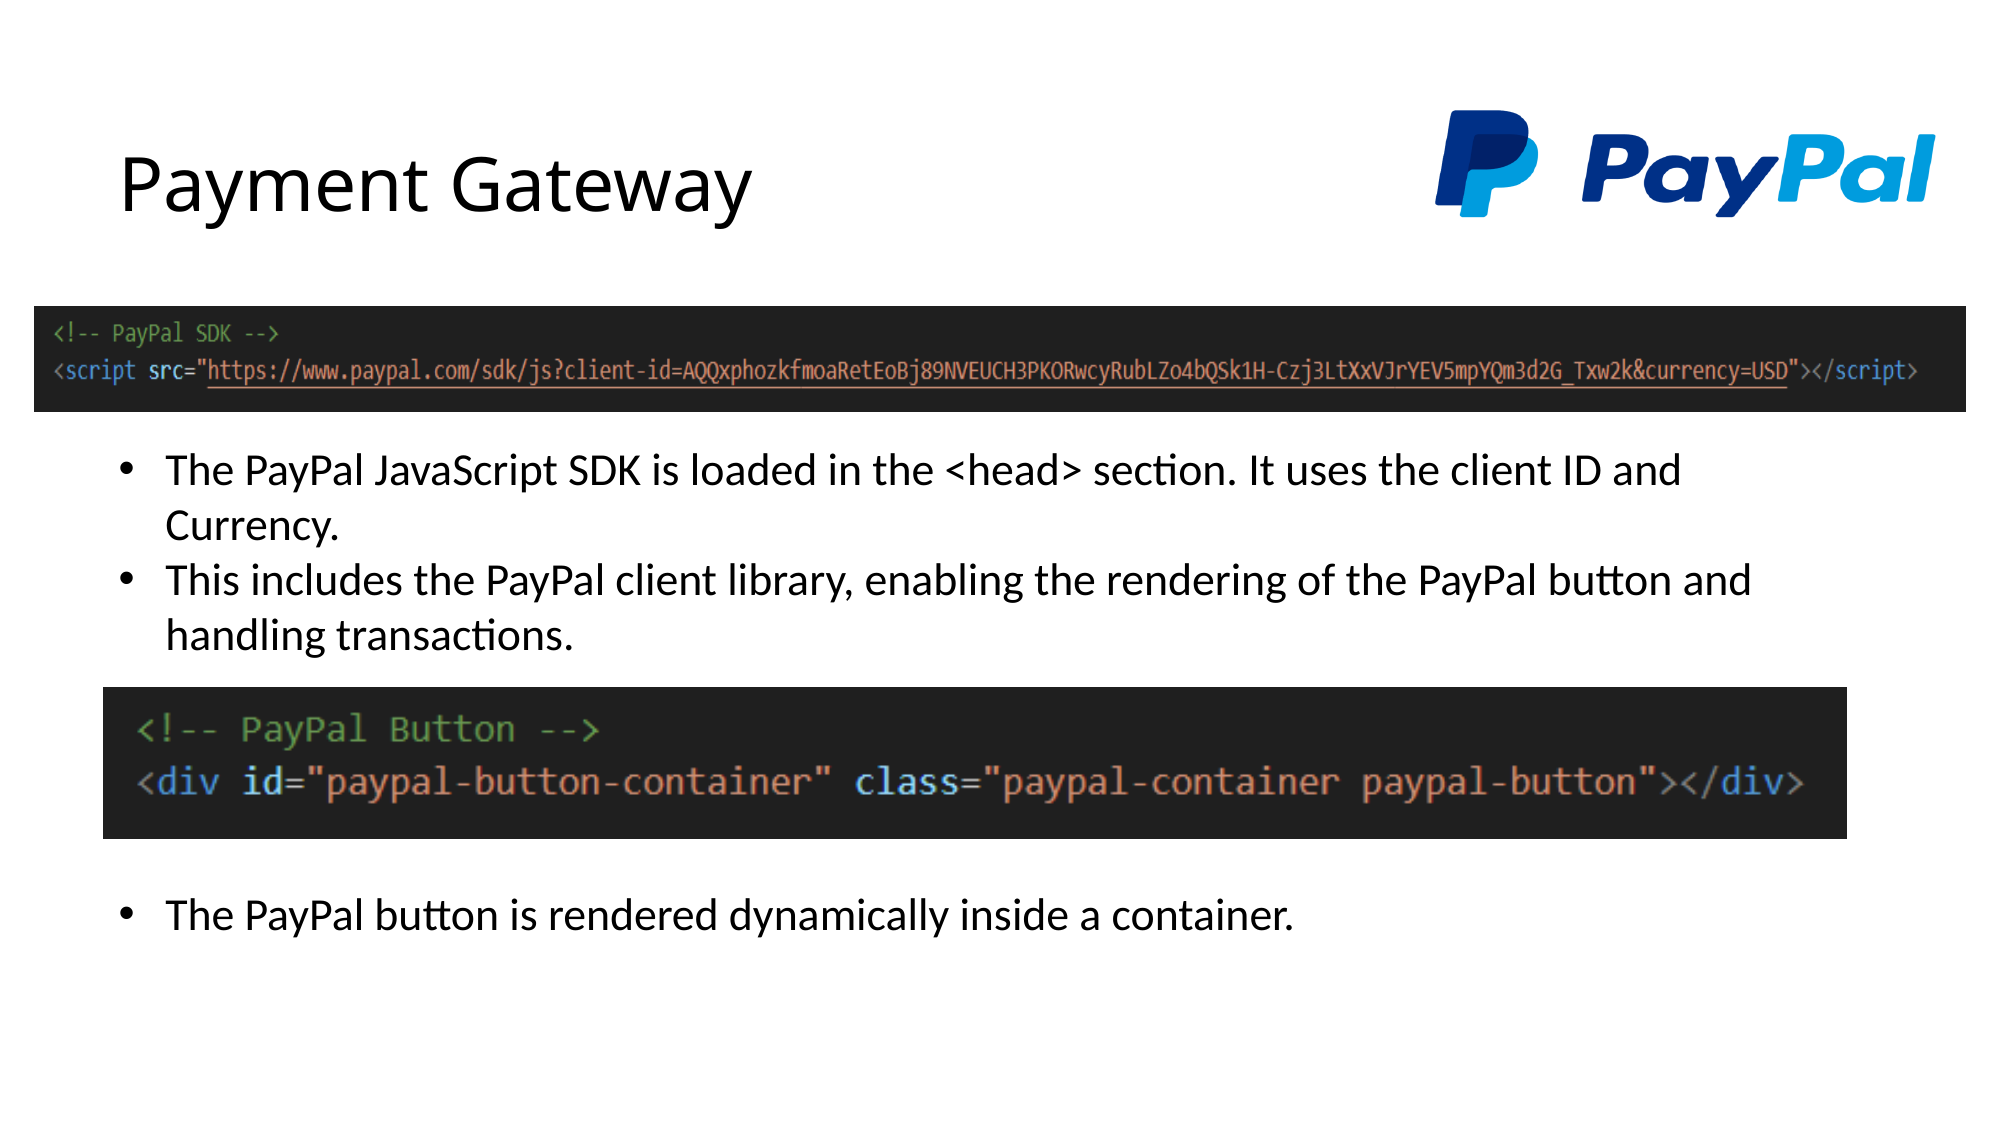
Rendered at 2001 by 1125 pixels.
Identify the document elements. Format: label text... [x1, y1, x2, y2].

picture [102, 687, 1847, 840]
picture [1380, 64, 2000, 246]
picture [34, 306, 1966, 413]
text_box The PayPal JavaScript SDK is loaded in the <head> section. It uses the client ID and Currency. This includes the PayPal client library, enabling the rendering of the PayPal button and handling transactions. [103, 432, 1878, 668]
text_box The PayPal button is rendered dynamically inside a container. [103, 877, 1758, 948]
text_box Payment Gateway [103, 104, 910, 235]
